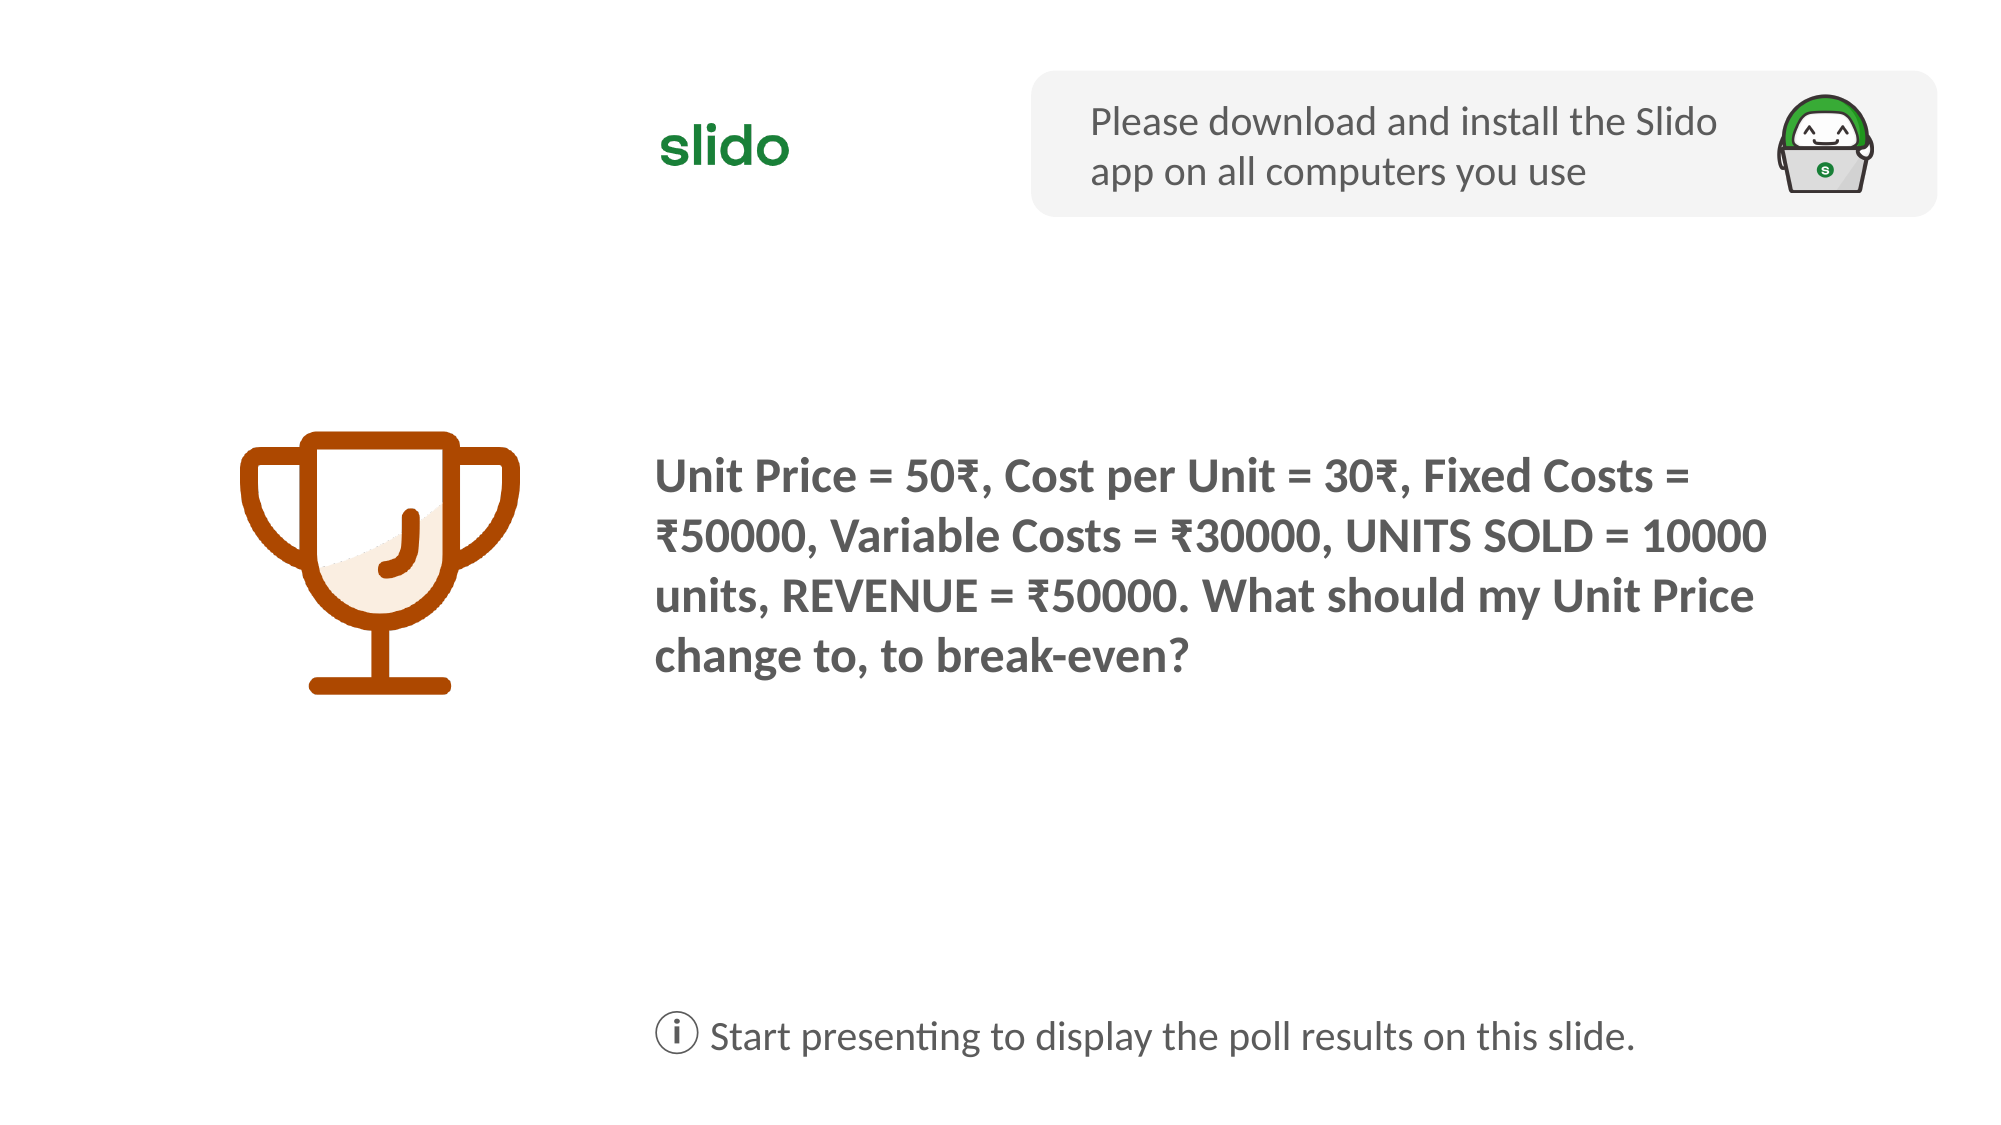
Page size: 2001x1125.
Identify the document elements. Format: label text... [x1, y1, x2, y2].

text_box Unit Price = 50₹, Cost per Unit = 30₹, Fixed Costs = ₹50000, Variable Costs = ₹30000, UNITS SOLD = 10000 units, REVENUE = ₹50000. What should my Unit Price change to, to break-even? [639, 421, 1841, 704]
text_box ⓘ Start presenting to display the poll results on this slide. [639, 989, 1841, 1076]
picture [639, 101, 810, 187]
picture [1775, 94, 1874, 193]
text_box Please download and install the Slido app on all computers you use [1030, 69, 1939, 218]
picture [189, 372, 570, 753]
